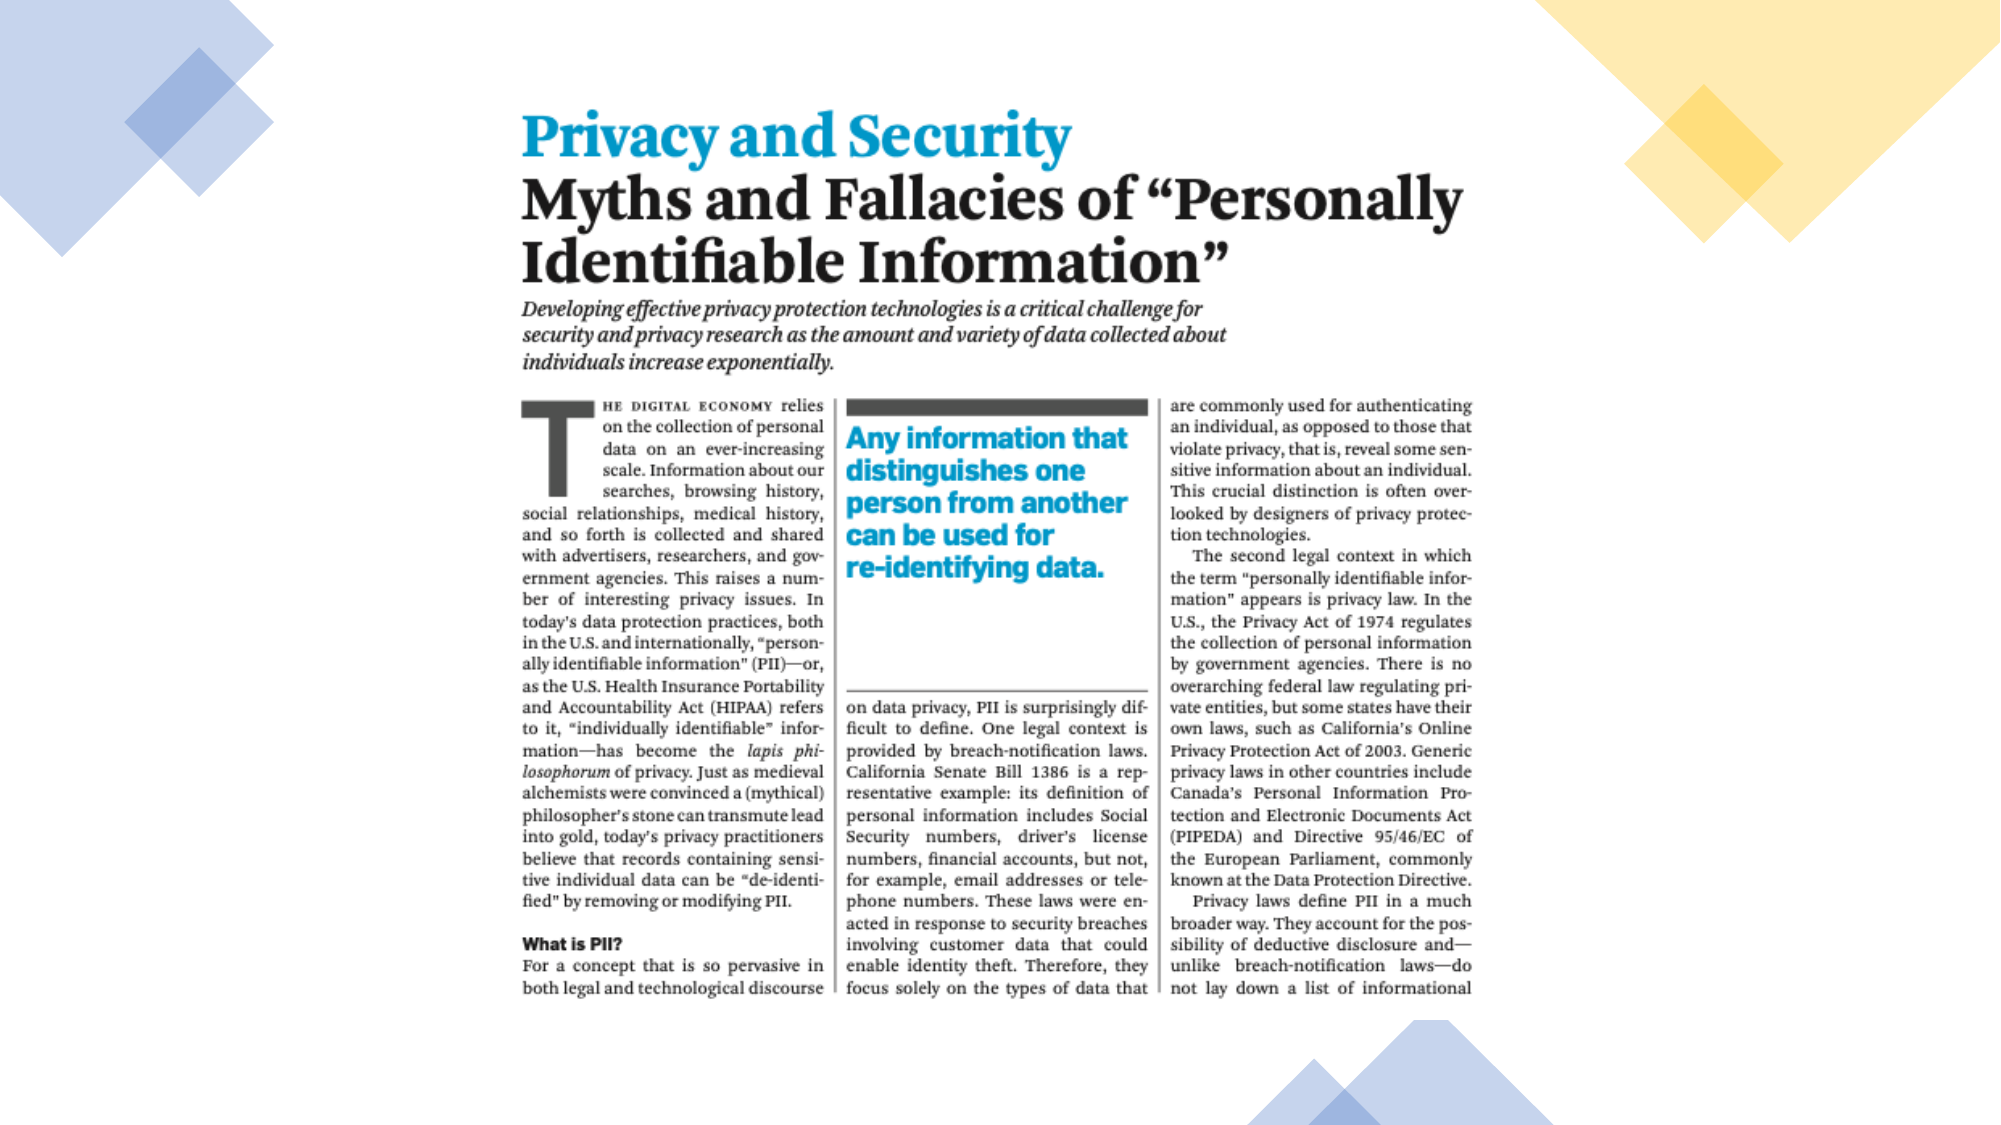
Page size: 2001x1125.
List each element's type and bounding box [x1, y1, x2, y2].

text_box [1345, 1020, 1556, 1125]
text_box [1533, 0, 2000, 245]
text_box [122, 45, 276, 199]
text_box [0, 0, 276, 259]
text_box [1622, 124, 1746, 245]
picture [507, 105, 1493, 1020]
text_box [1245, 1057, 1383, 1125]
text_box [0, 0, 2000, 1125]
